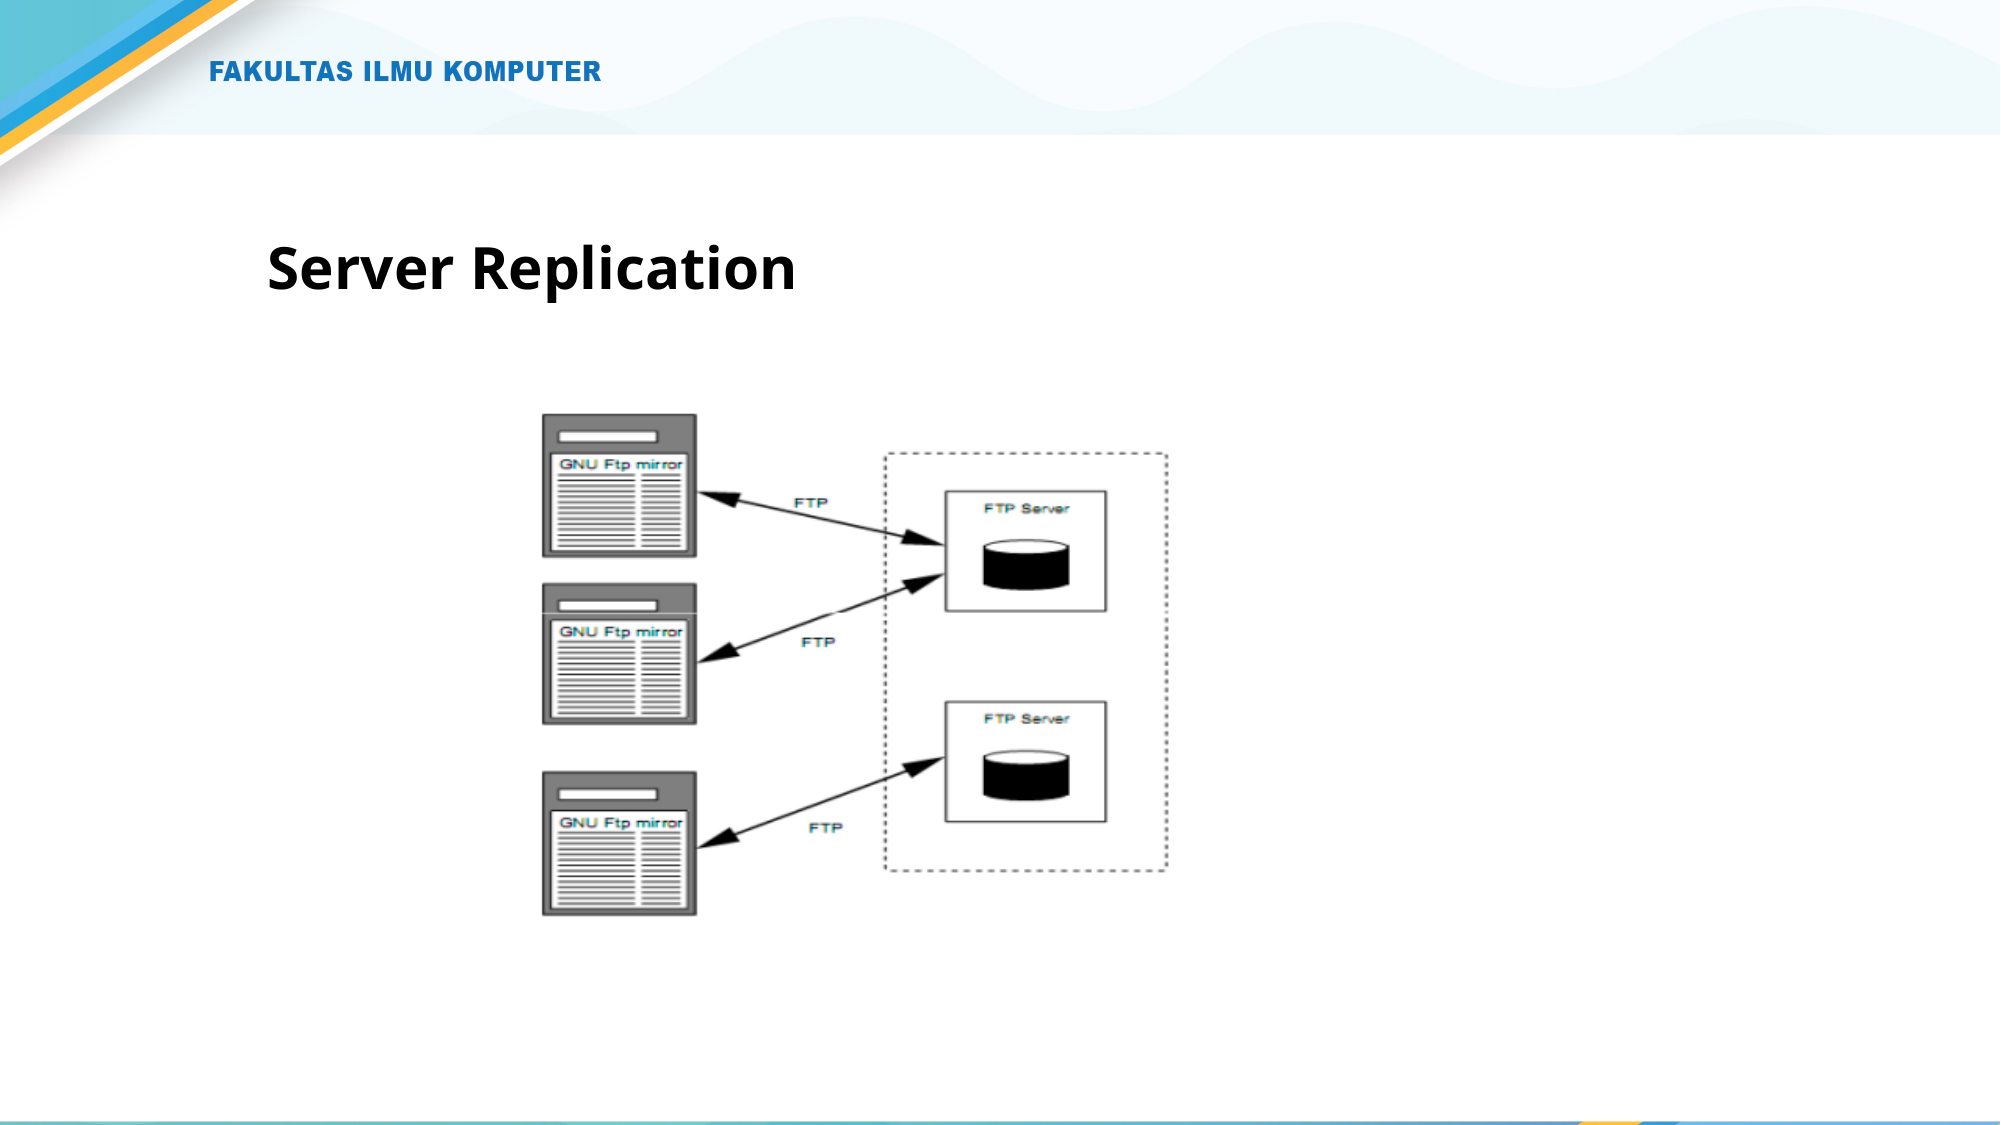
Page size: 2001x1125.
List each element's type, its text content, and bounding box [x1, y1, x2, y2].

picture [0, 0, 2000, 1125]
title Server Replication [252, 204, 1852, 337]
